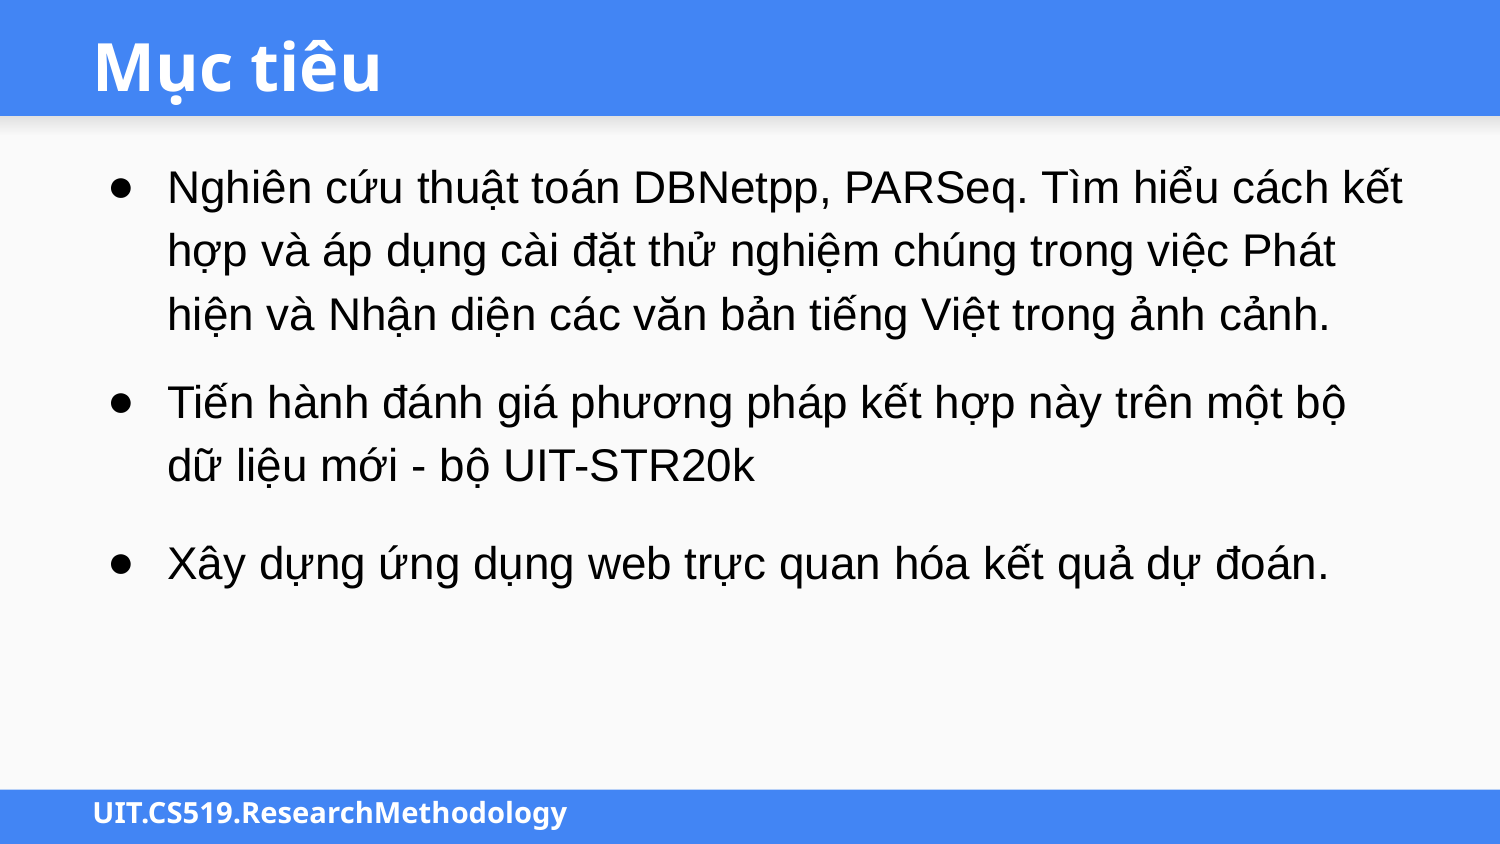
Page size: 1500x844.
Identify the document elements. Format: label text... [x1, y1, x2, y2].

list Tiến hành đánh giá phương pháp kết hợp này trên một bộ dữ liệu mới - bộ UIT-STR20k [77, 349, 1427, 510]
title Mục tiêu [77, 9, 1427, 120]
list Xây dựng ứng dụng web trực quan hóa kết quả dự đoán. [77, 510, 1427, 672]
list Nghiên cứu thuật toán DBNetpp, PARSeq. Tìm hiểu cách kết hợp và áp dụng cài đặt thử nghiệm chúng trong việc Phát hiện và Nhận diện các văn bản tiếng Việt trong ảnh cảnh. [77, 134, 1427, 349]
